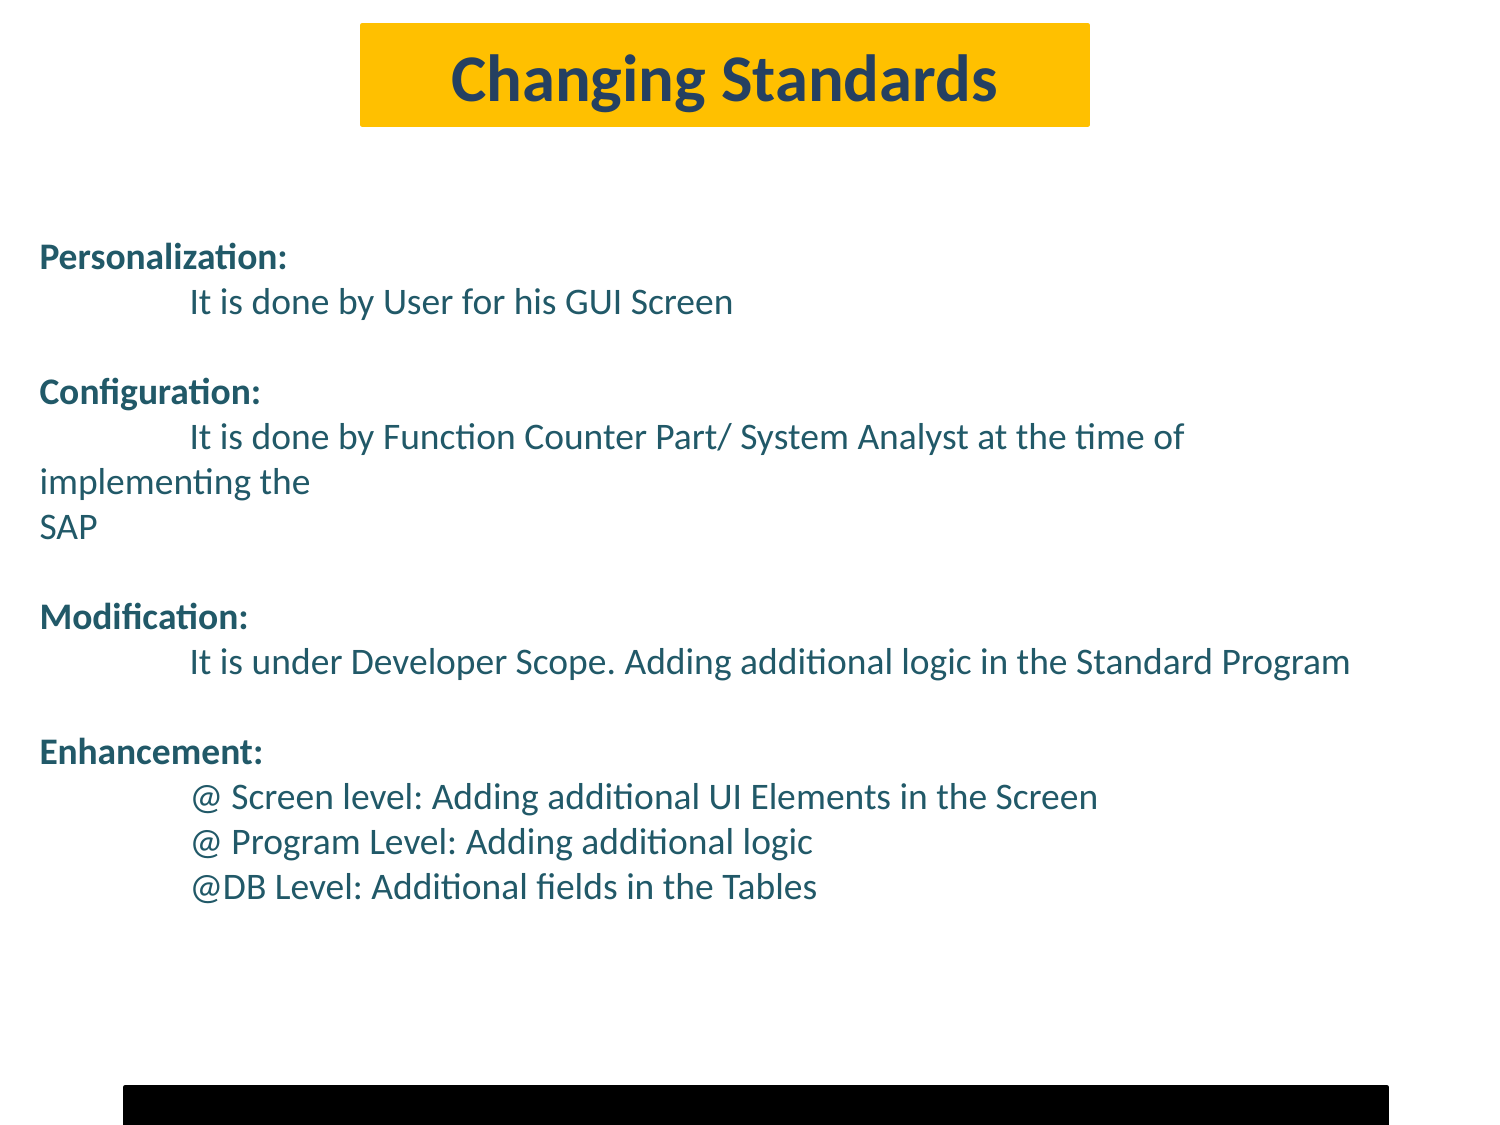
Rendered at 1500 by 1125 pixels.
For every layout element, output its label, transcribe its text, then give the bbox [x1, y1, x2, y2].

text_box [123, 1085, 1389, 1125]
text_box Personalization: It is done by User for his GUI Screen Configuration: It is done by Function Counter Part/ System Analyst at the time of implementing the SAP Modification: It is under Developer Scope. Adding additional logic in the Standard Program Enhancement: @ Screen level: Adding additional UI Elements in the Screen @ Program Level: Adding additional logic @DB Level: Additional fields in the Tables [24, 224, 1388, 915]
text_box Changing Standards [360, 23, 1090, 127]
